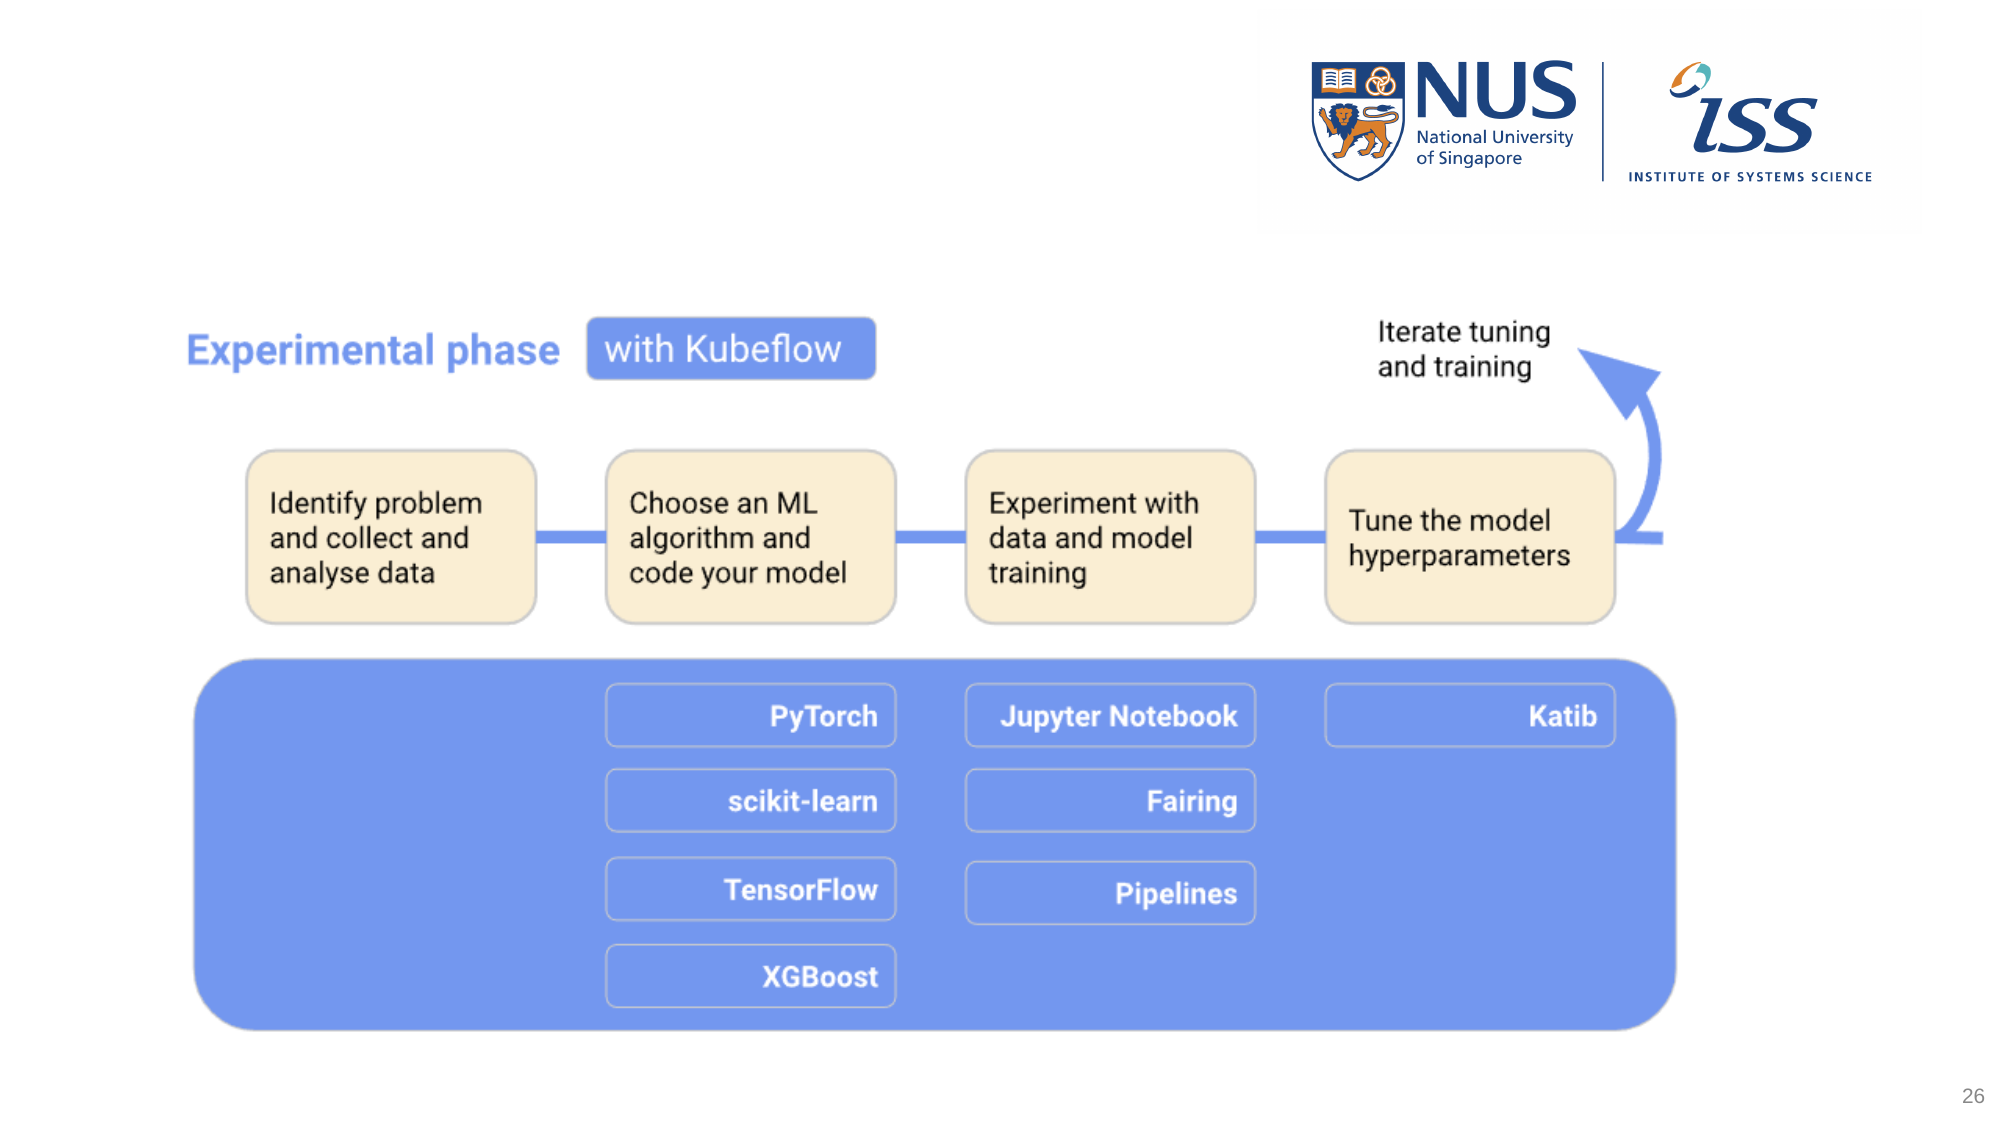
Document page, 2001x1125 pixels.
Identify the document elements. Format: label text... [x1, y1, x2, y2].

picture [1257, 9, 1922, 234]
picture [175, 273, 1684, 1050]
slide_number ‹#› [1876, 1065, 2000, 1125]
